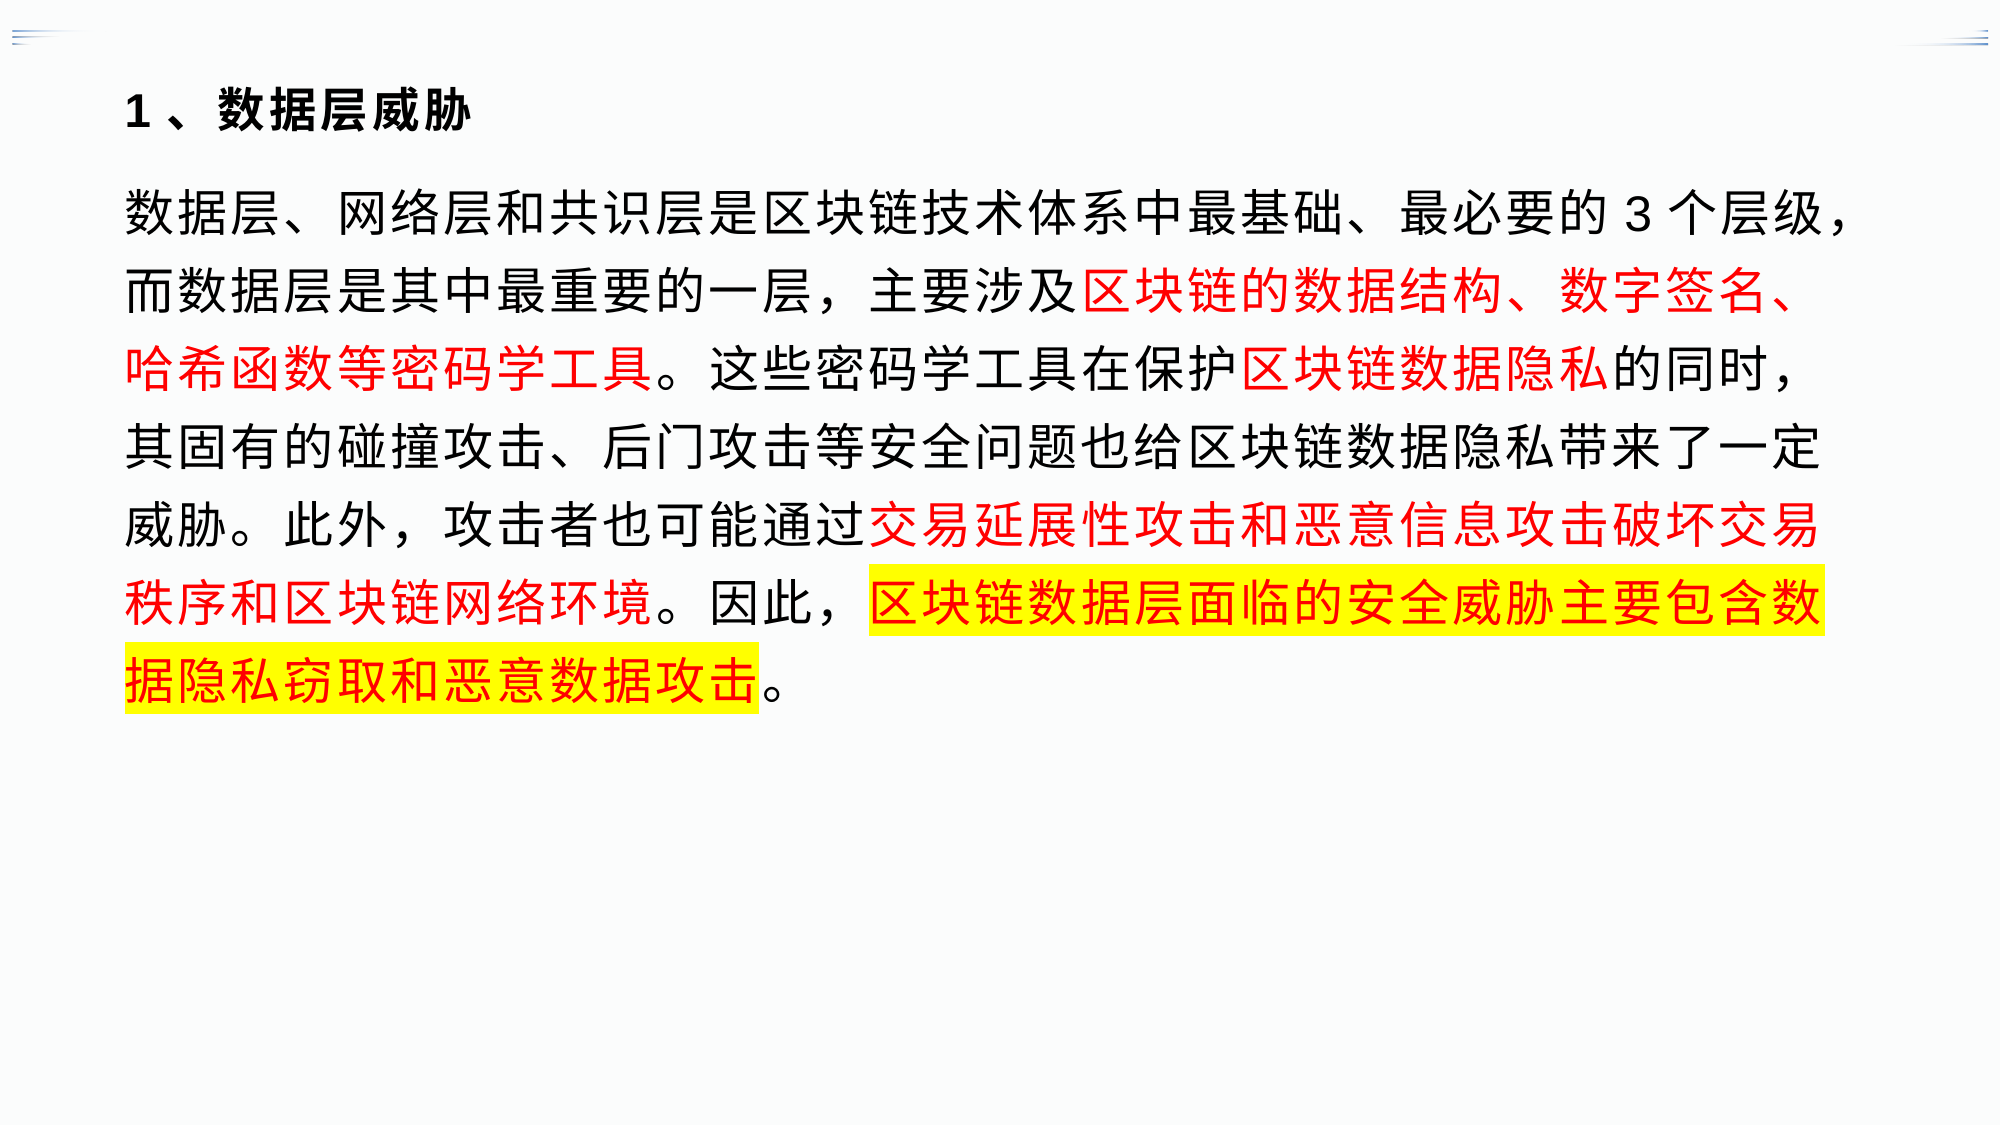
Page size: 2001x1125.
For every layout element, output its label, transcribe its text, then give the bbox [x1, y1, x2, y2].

picture [0, 0, 119, 75]
title 1、数据层威胁 [109, 72, 1891, 146]
picture [1881, 0, 2000, 75]
list 数据层、网络层和共识层是区块链技术体系中最基础、最必要的3个层级，而数据层是其中最重要的一层，主要涉及区块链的数据结构、数字签名、哈希函数等密码学工具。这些密码学工具在保护区块链数据隐私的同时，其固有的碰撞攻击、后门攻击等安全问题也给区块链数据隐私带来了一定威胁。此外，攻击者也可能通过交易延展性攻击和恶意信息攻击破坏交易秩序和区块链网络环境。因此，区块链数据层面临的安全威胁主要包含数据隐私窃取和恶意数据攻击。 [109, 156, 1891, 1041]
